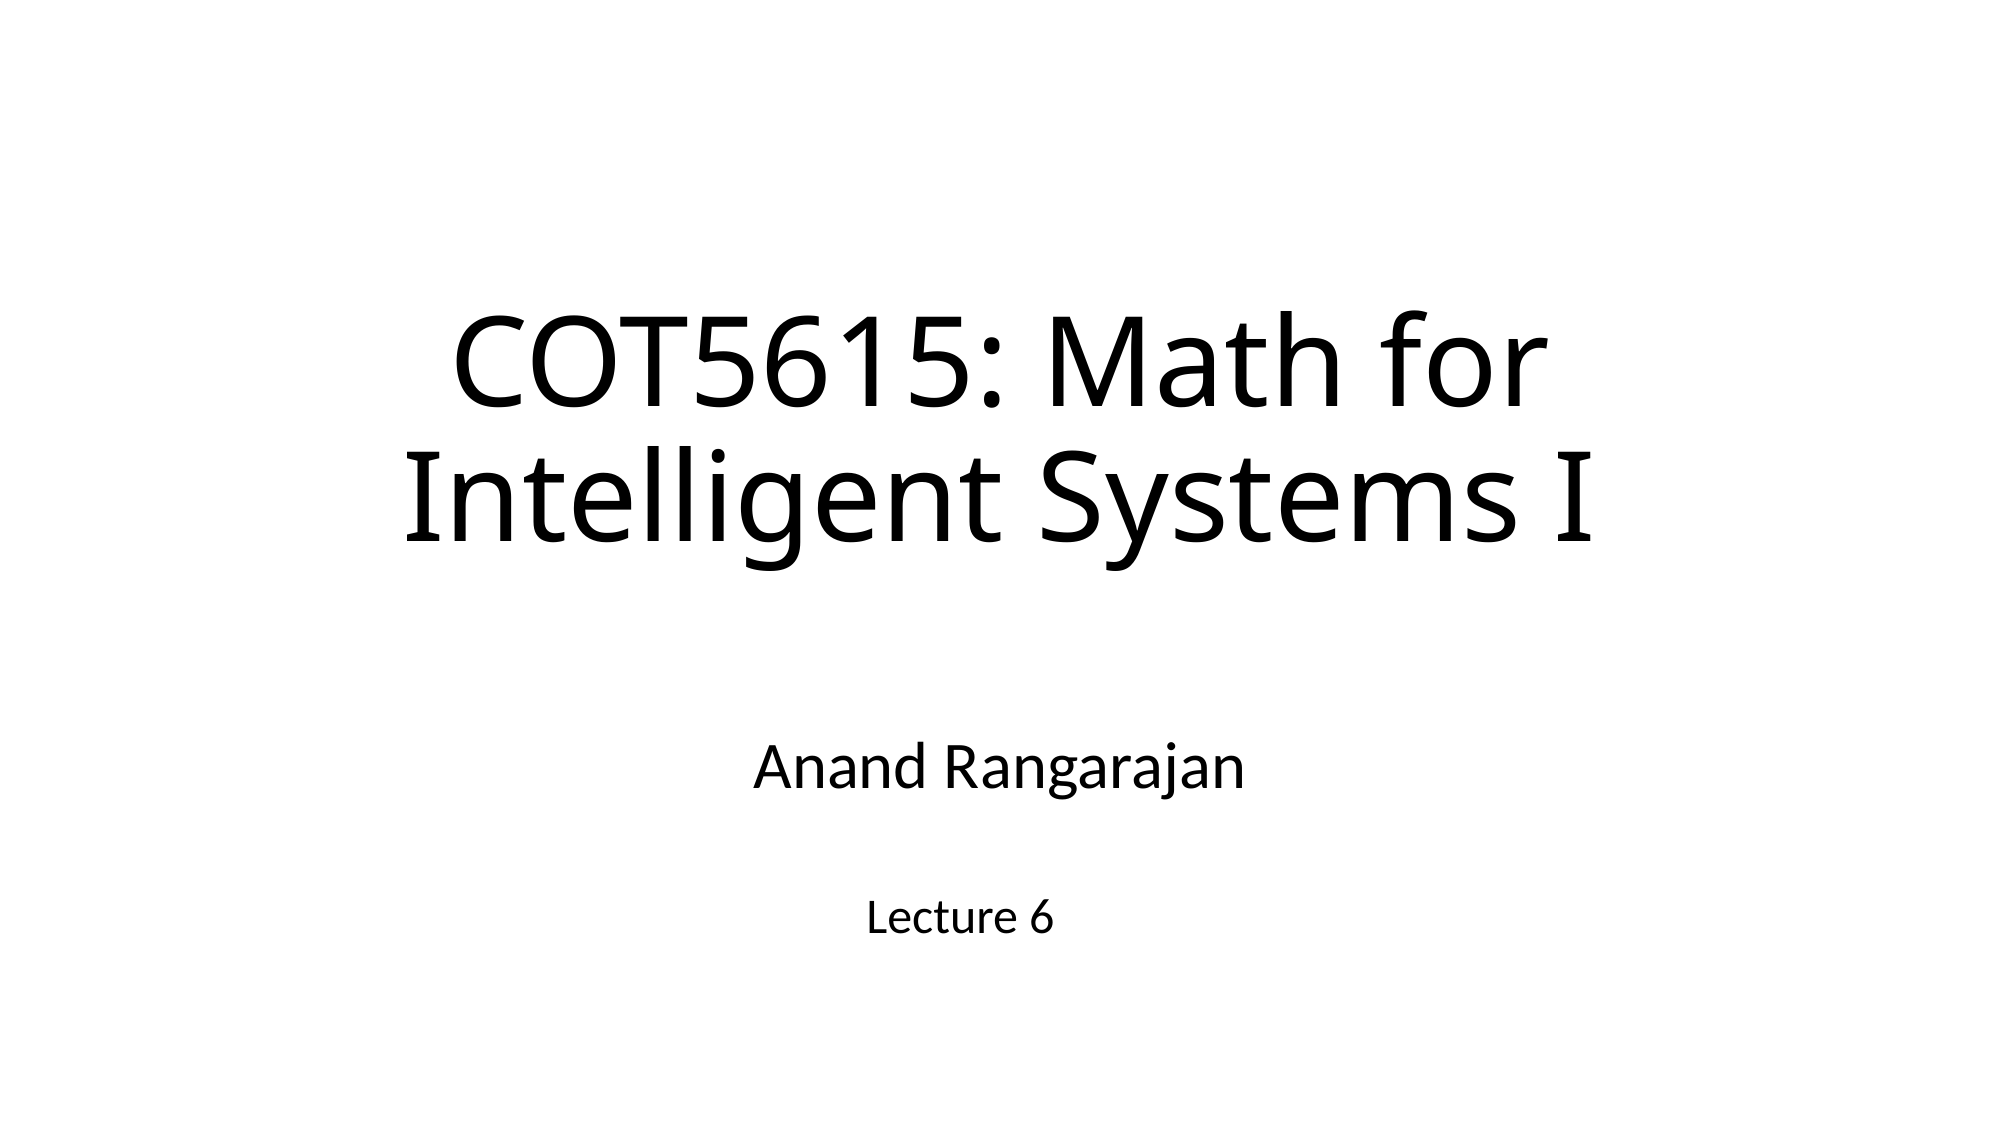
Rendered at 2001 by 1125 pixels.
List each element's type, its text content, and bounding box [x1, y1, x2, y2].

subtitle Anand Rangarajan [249, 723, 1750, 996]
text_box Lecture 6 [851, 876, 1070, 951]
title COT5615: Math for Intelligent Systems I [249, 184, 1750, 576]
